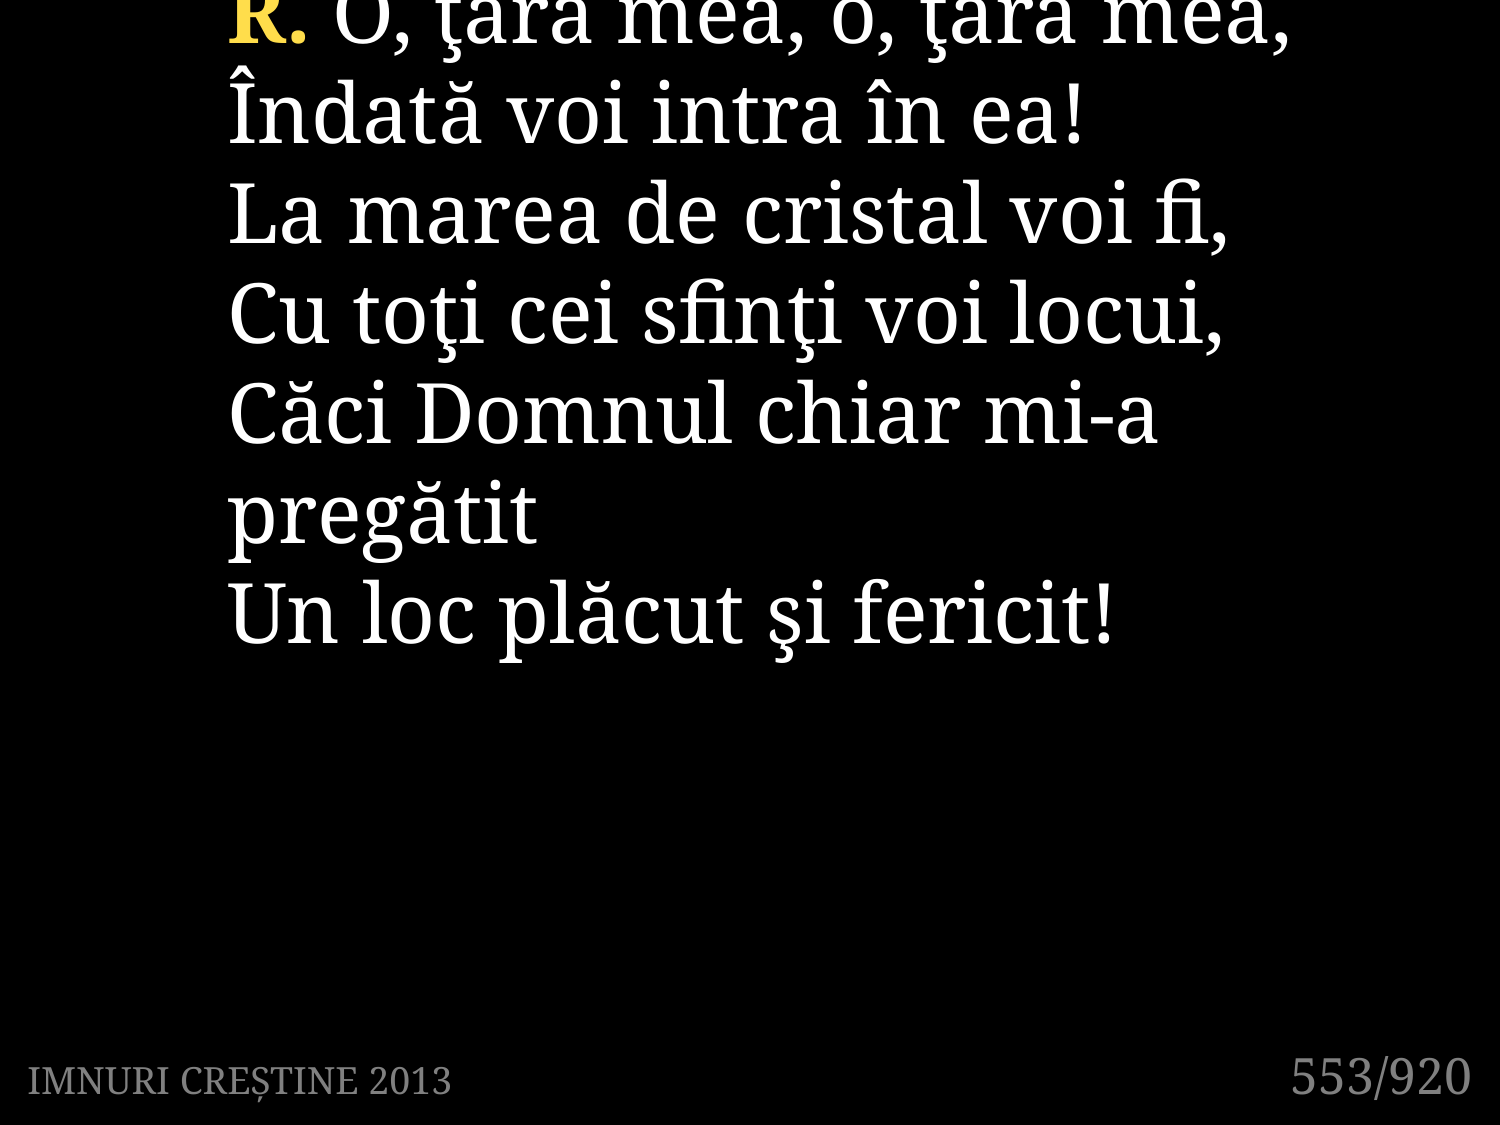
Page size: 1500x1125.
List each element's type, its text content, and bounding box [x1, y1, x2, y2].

text_box IMNURI CREȘTINE 2013 [12, 1049, 637, 1110]
text_box R. O, ţara mea, o, ţara mea, Îndată voi intra în ea! La marea de cristal voi fi, Cu toţi cei sfinţi voi locui, Căci Domnul chiar mi-a pregătit Un loc plăcut şi fericit! [212, 0, 1500, 668]
text_box 553/920 [637, 1037, 1488, 1113]
